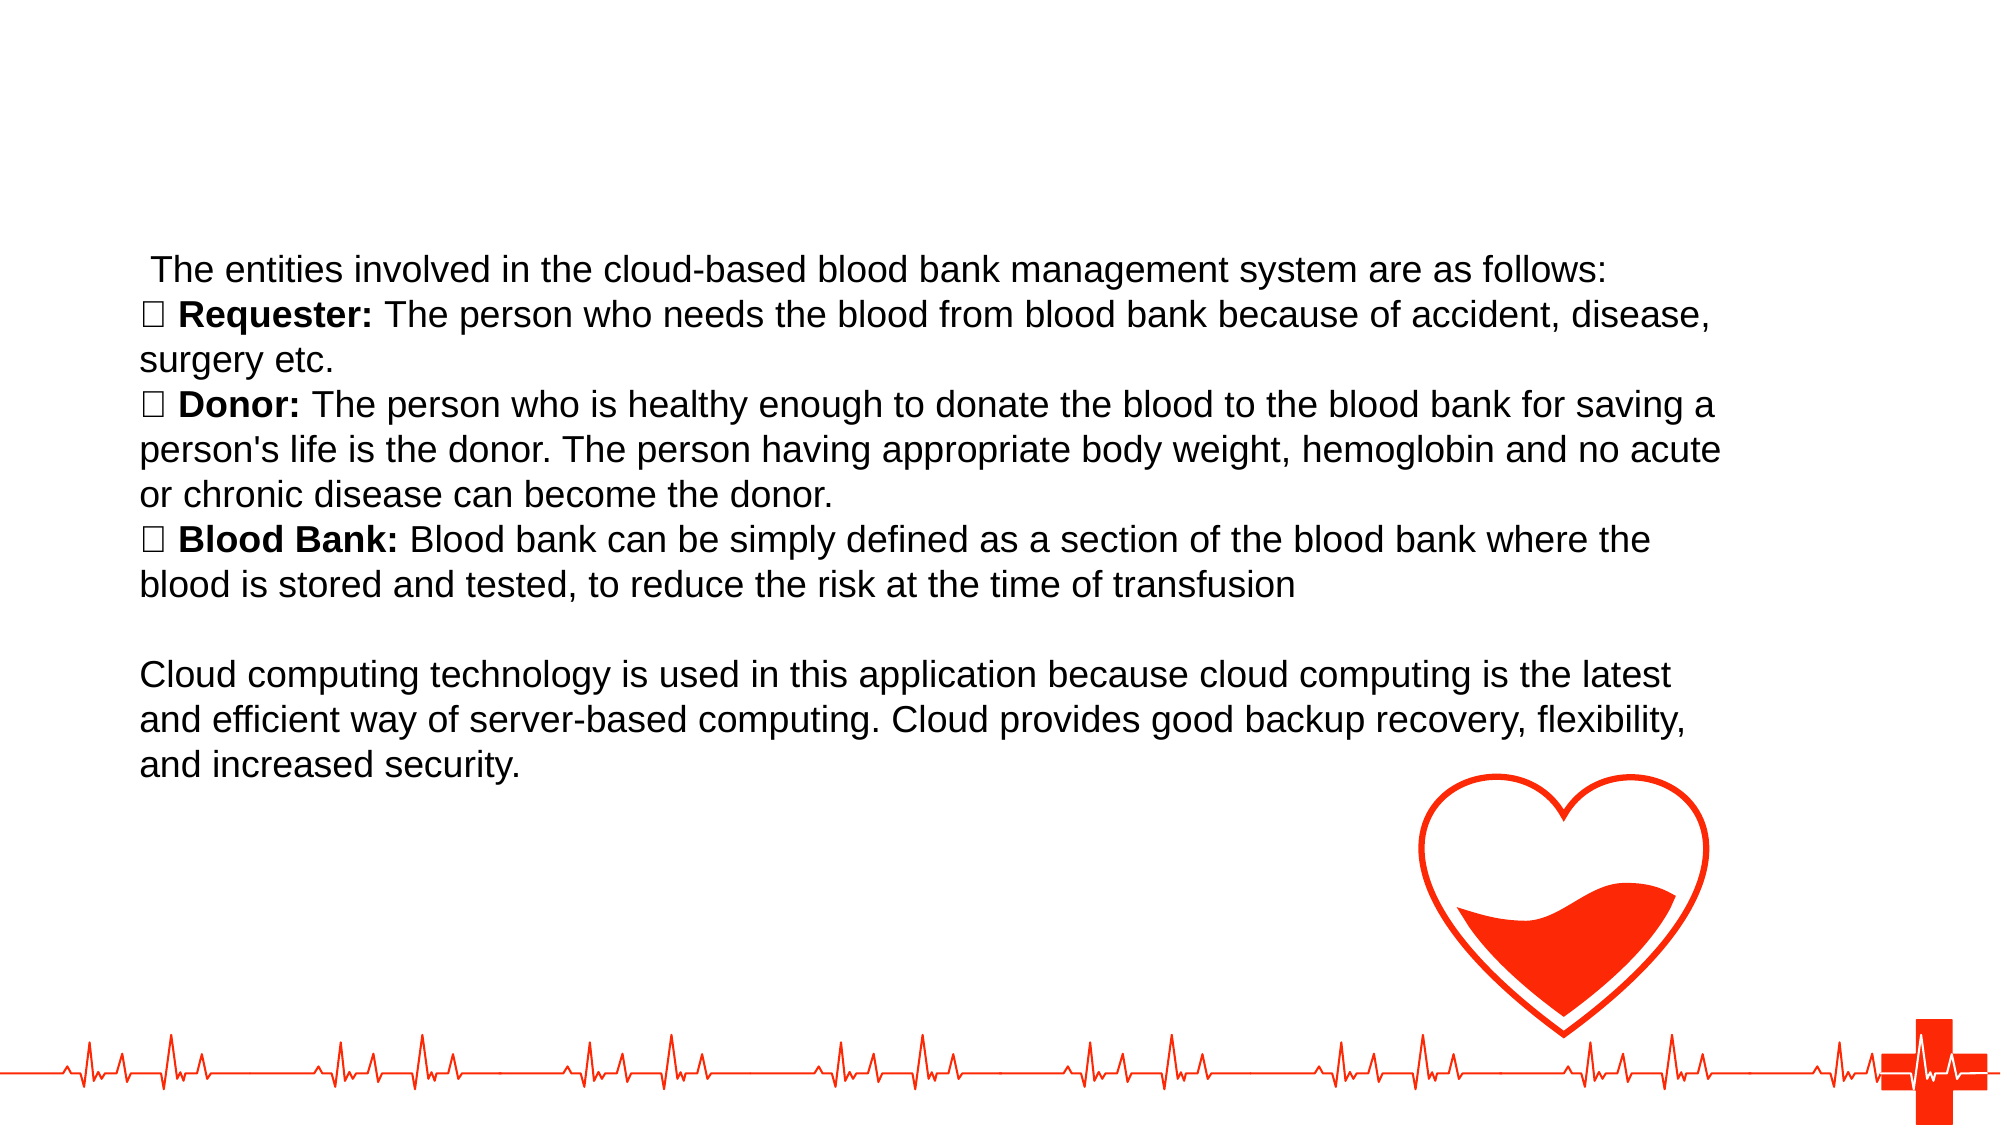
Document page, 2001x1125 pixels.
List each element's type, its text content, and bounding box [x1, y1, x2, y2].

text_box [1421, 776, 1707, 1035]
text_box The entities involved in the cloud-based blood bank management system are as follows:  Requester: The person who needs the blood from blood bank because of accident, disease, surgery etc.  Donor: The person who is healthy enough to donate the blood to the blood bank for saving a person's life is the donor. The person having appropriate body weight, hemoglobin and no acute or chronic disease can become the donor.  Blood Bank: Blood bank can be simply defined as a section of the blood bank where the blood is stored and tested, to reduce the risk at the time of transfusion Cloud computing technology is used in this application because cloud computing is the latest and efficient way of server-based computing. Cloud provides good backup recovery, flexibility, and increased security. [124, 192, 1748, 837]
